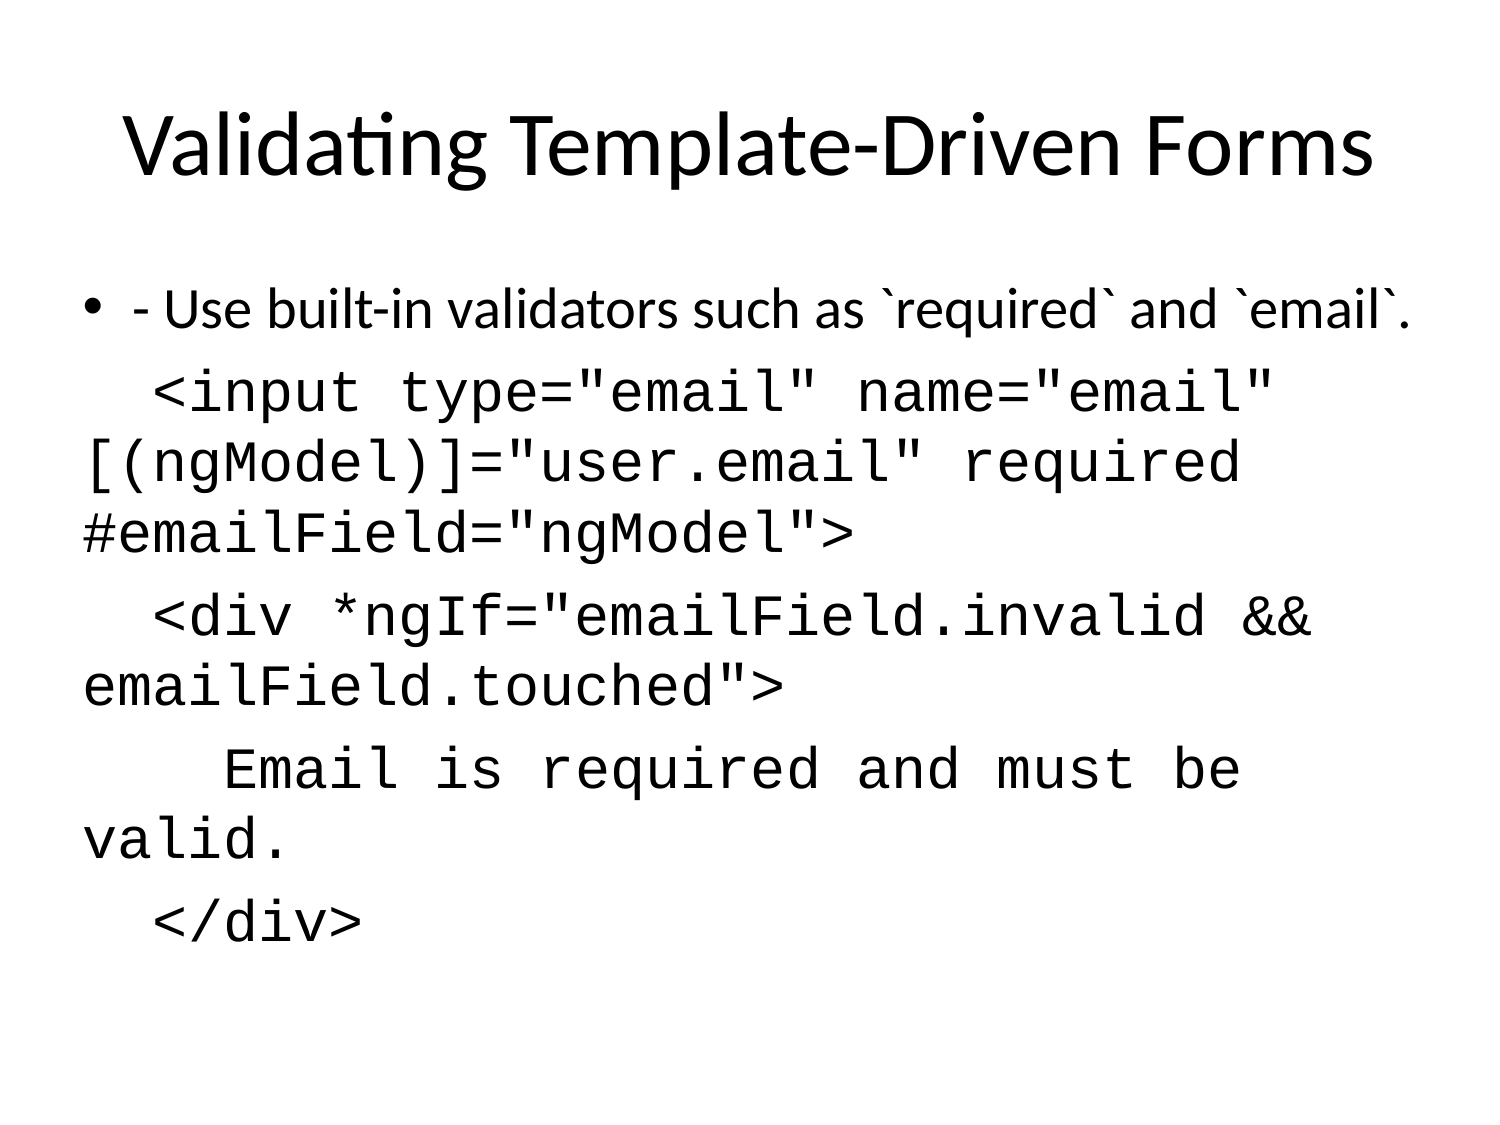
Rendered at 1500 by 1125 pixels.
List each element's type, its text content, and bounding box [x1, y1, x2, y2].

list - Use built-in validators such as `required` and `email`. <input type="email" name="email" [(ngModel)]="user.email" required #emailField="ngModel"> <div *ngIf="emailField.invalid && emailField.touched"> Email is required and must be valid. </div> [74, 261, 1426, 1006]
title Validating Template-Driven Forms [74, 44, 1426, 234]
